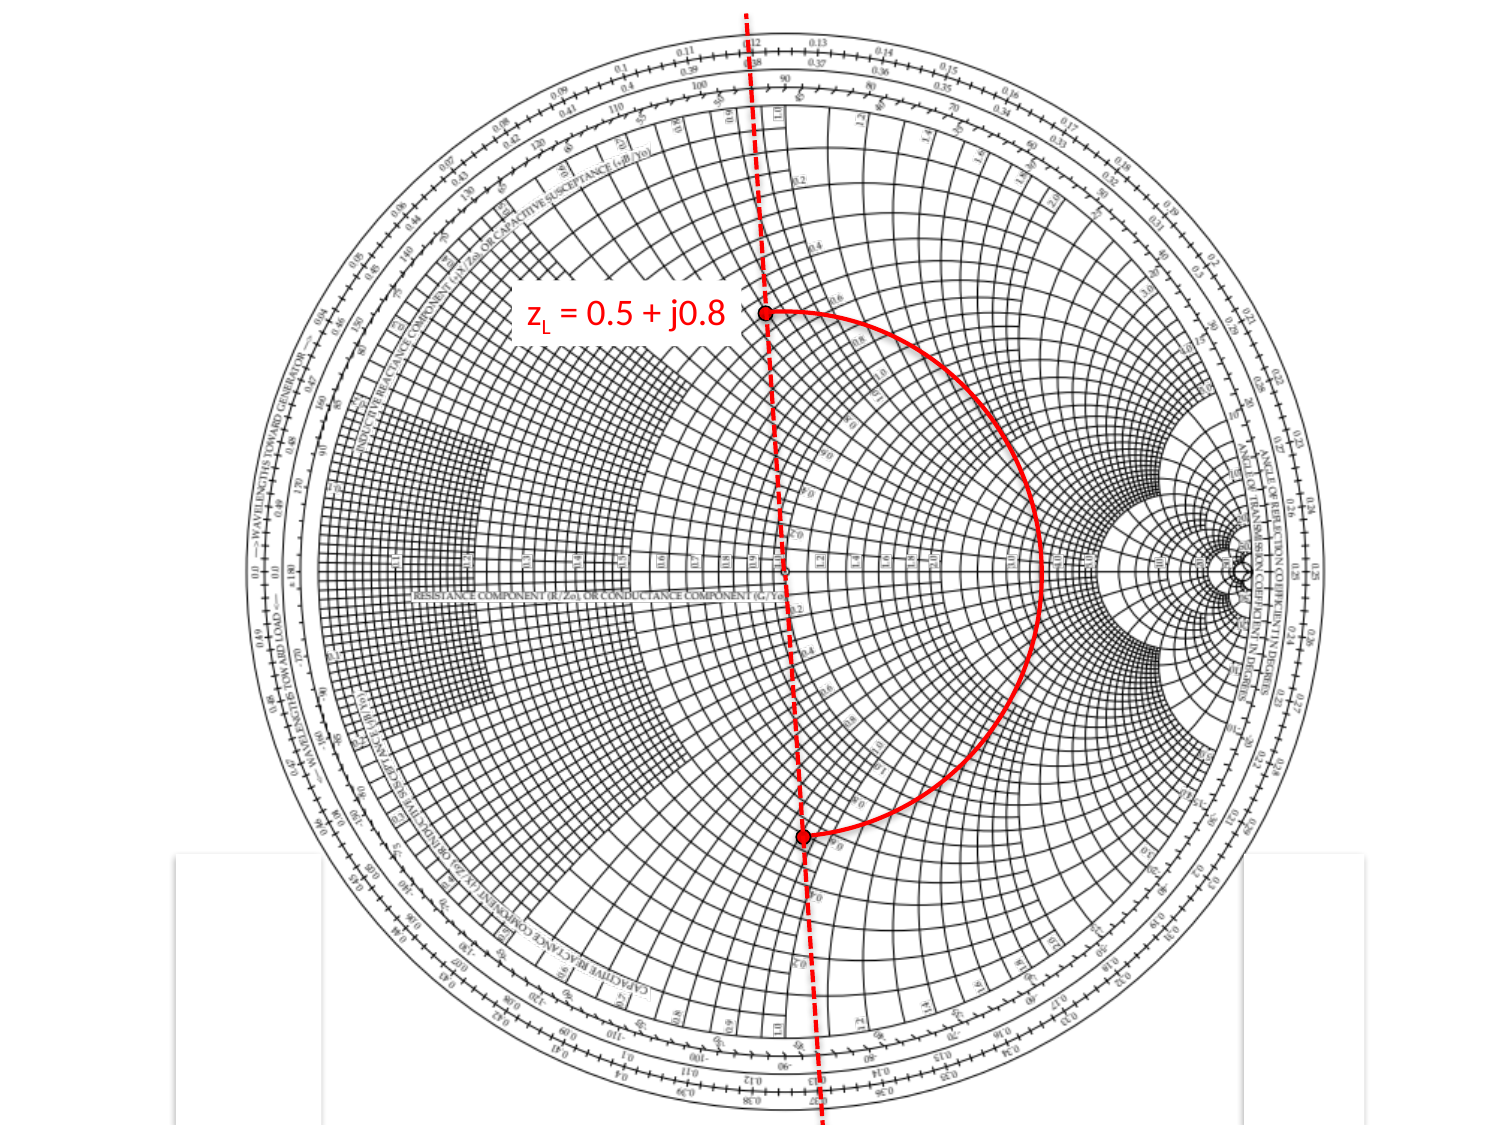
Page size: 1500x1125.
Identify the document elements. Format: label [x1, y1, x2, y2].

text_box [175, 0, 1394, 1125]
text_box [745, 13, 785, 572]
text_box [785, 574, 824, 1125]
